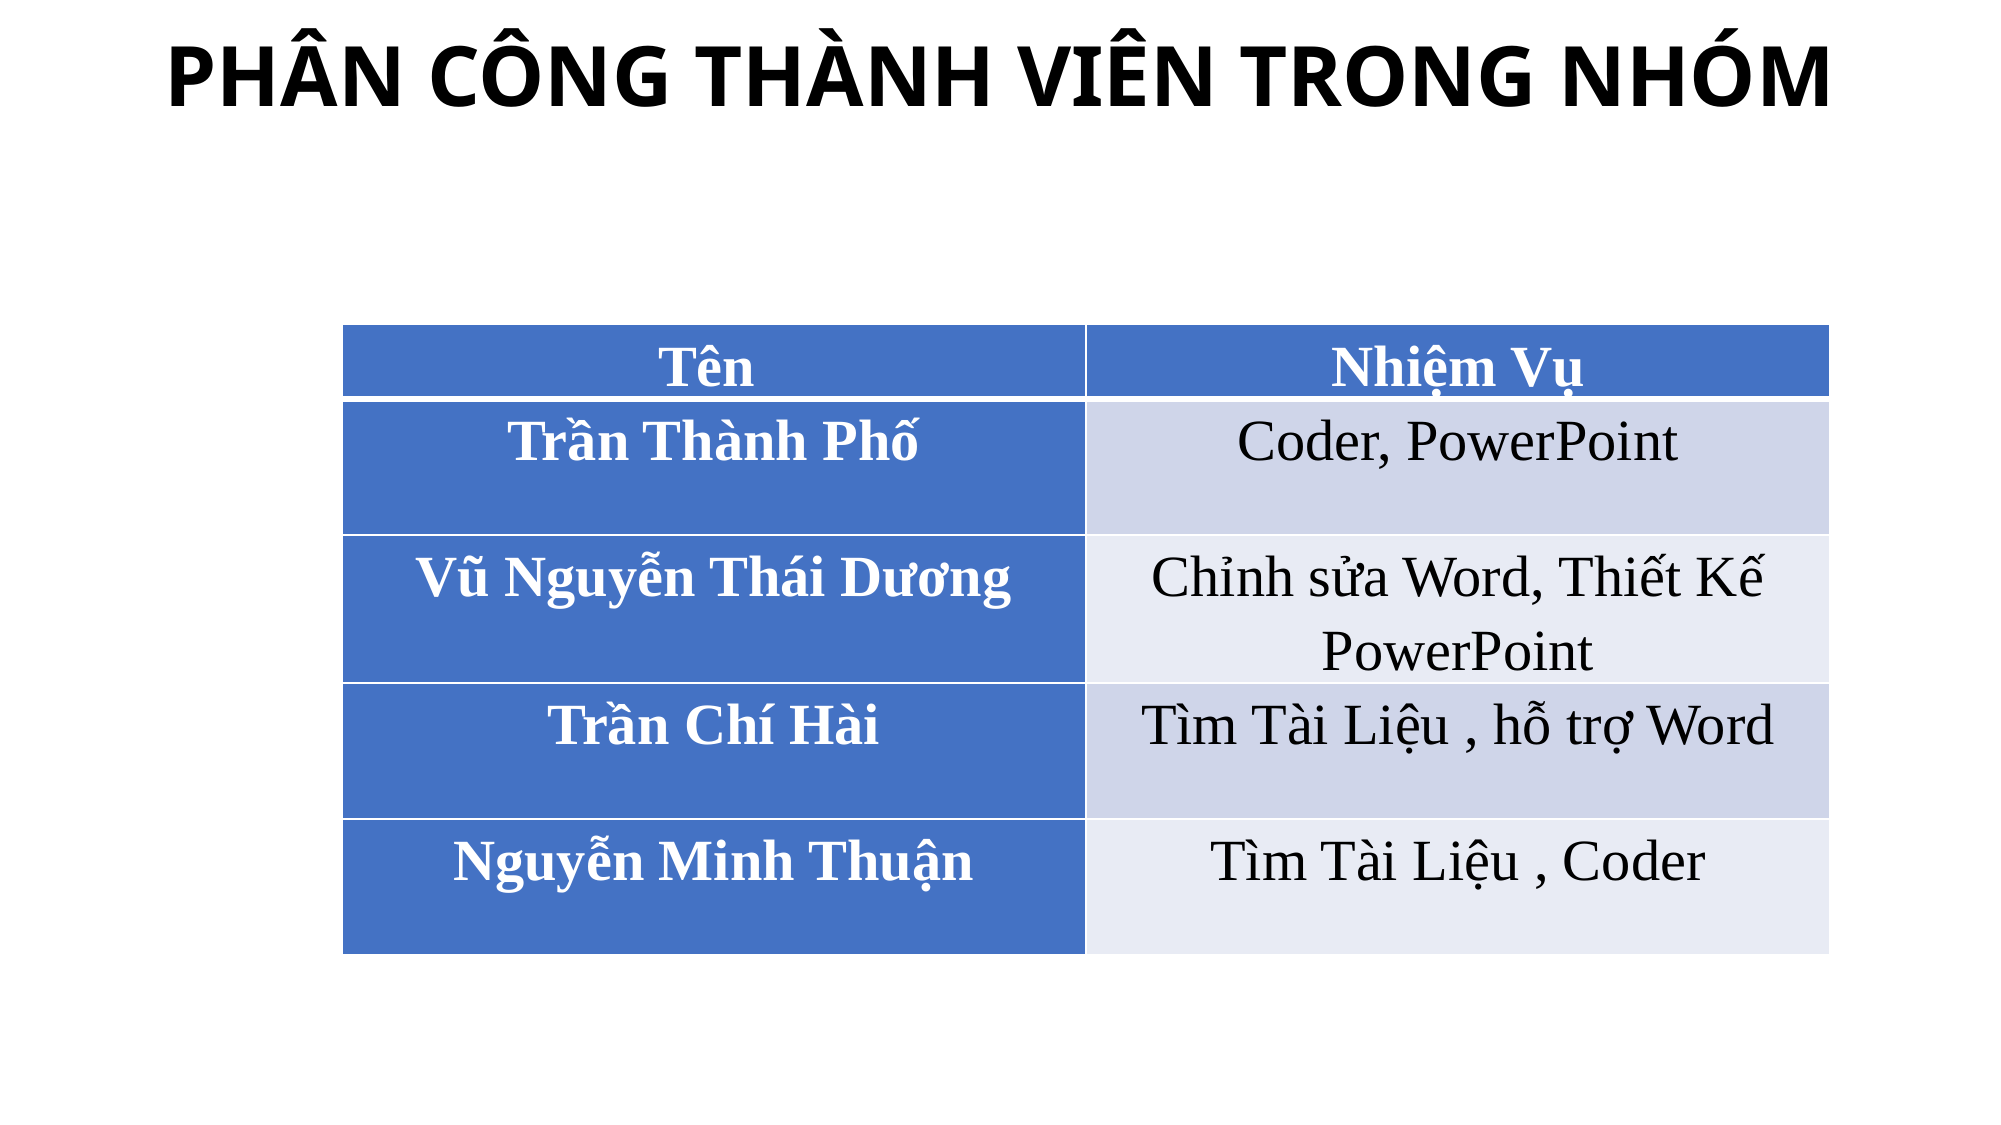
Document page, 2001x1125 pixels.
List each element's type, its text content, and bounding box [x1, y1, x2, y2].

table_cell Coder, PowerPoint [1087, 402, 1829, 534]
table_cell Nguyễn Minh Thuận [343, 820, 1085, 954]
table_cell Tìm Tài Liệu , Coder [1087, 820, 1829, 954]
table_cell Vũ Nguyễn Thái Dương [343, 536, 1085, 682]
table_cell Trần Thành Phố [343, 402, 1085, 534]
table_cell Tìm Tài Liệu , hỗ trợ Word [1087, 684, 1829, 818]
table_header Tên [343, 325, 1085, 396]
table_header Nhiệm Vụ [1087, 325, 1829, 396]
text_box PHÂN CÔNG THÀNH VIÊN TRONG NHÓM [0, 15, 2000, 231]
table_cell Chỉnh sửa Word, Thiết Kế PowerPoint [1087, 536, 1829, 682]
table_cell Trần Chí Hài [343, 684, 1085, 818]
